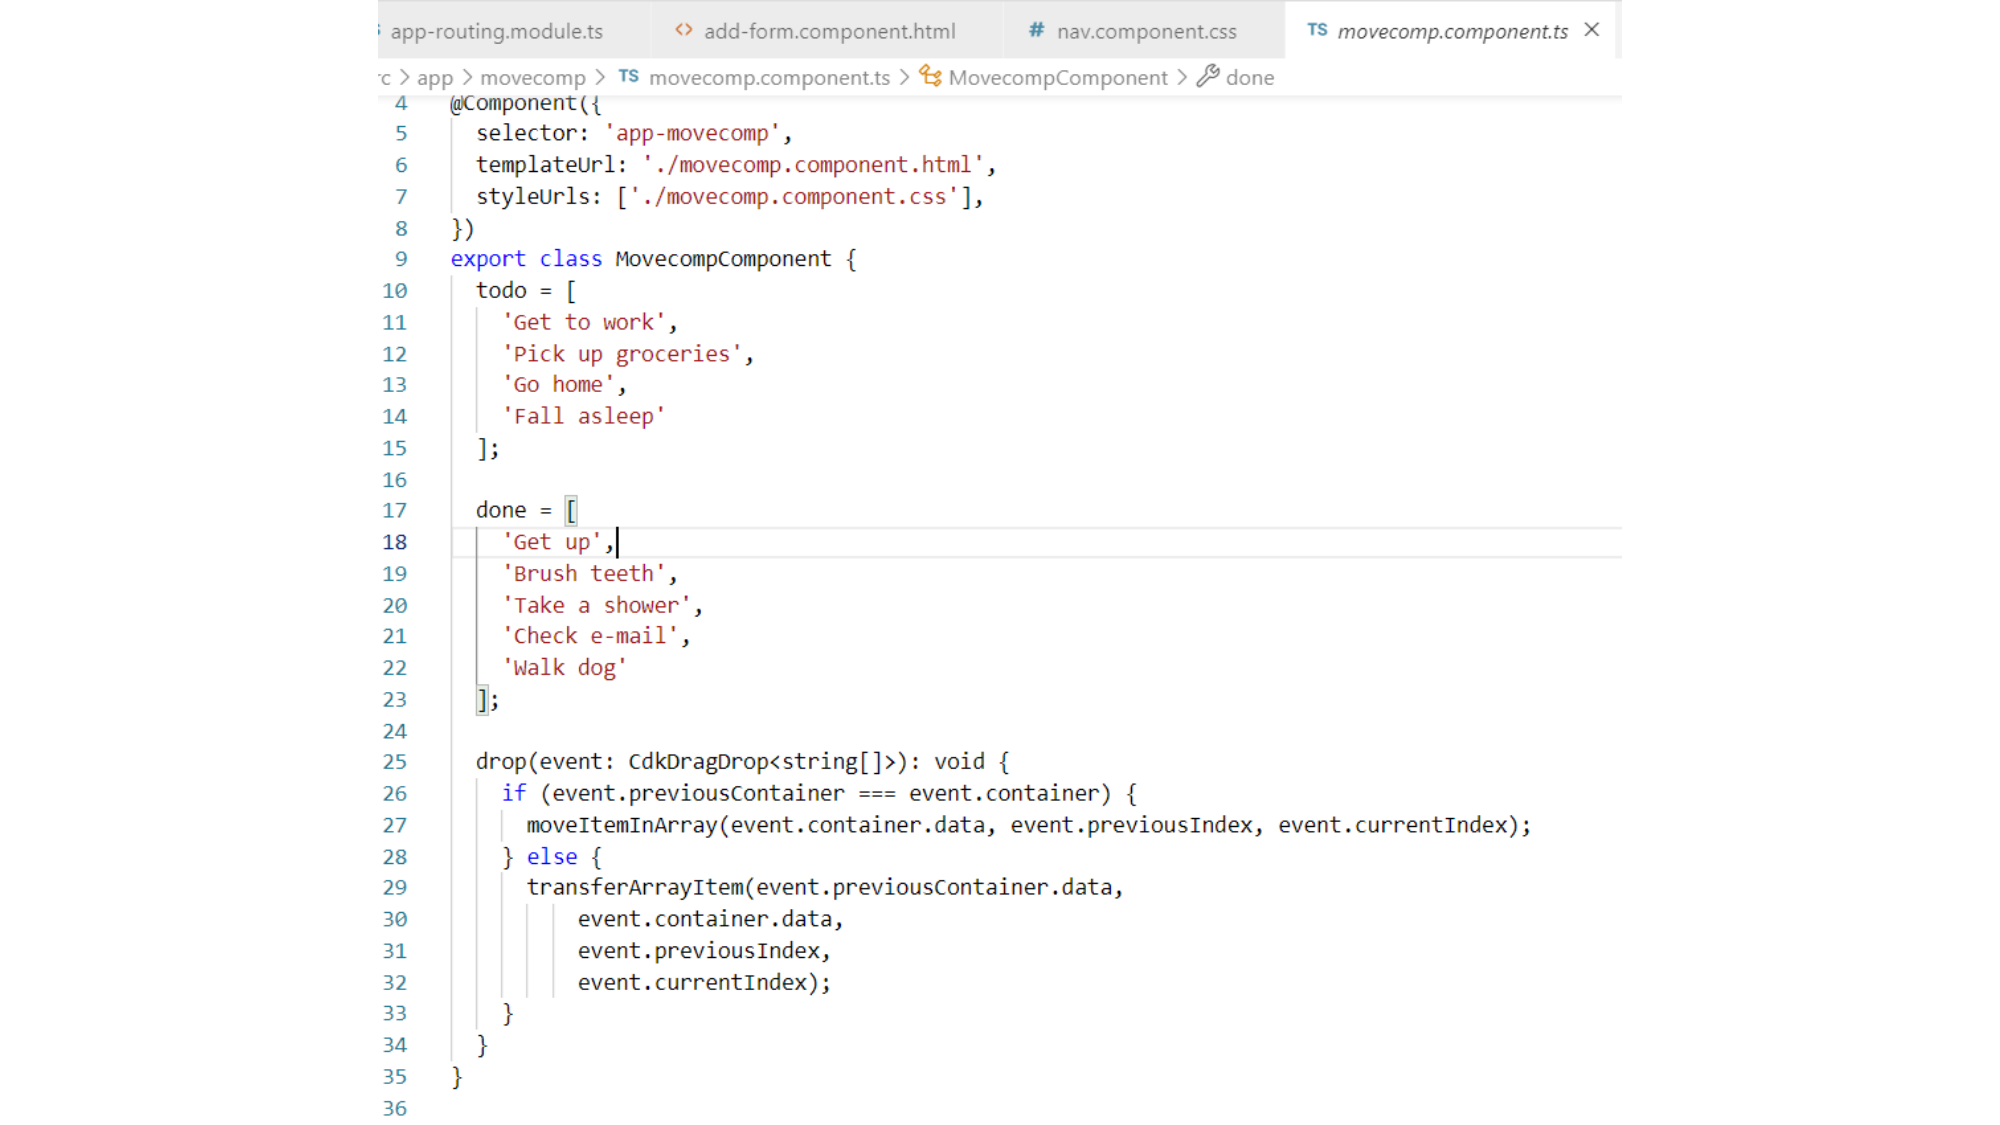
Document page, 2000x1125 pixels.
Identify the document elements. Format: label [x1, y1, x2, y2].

picture [378, 0, 1622, 1125]
